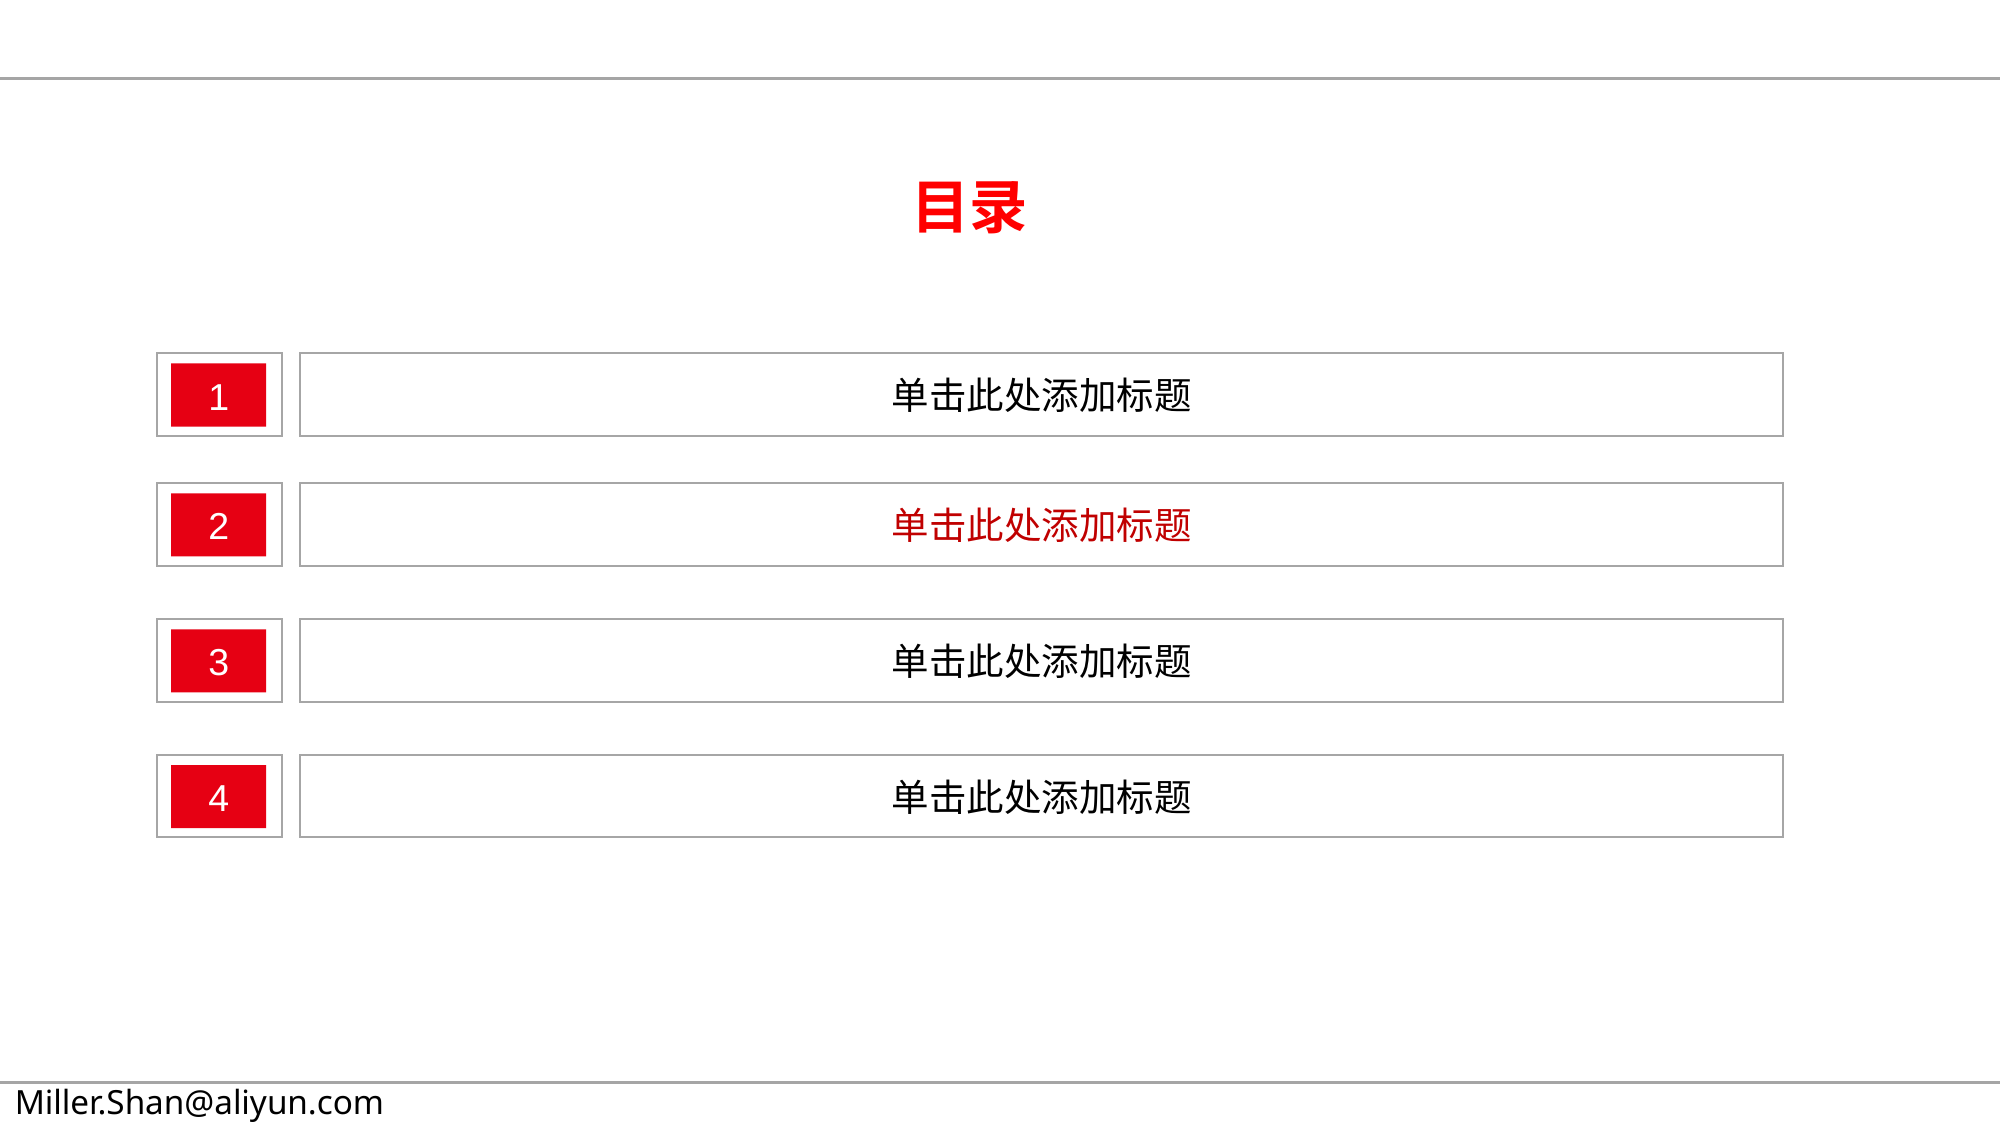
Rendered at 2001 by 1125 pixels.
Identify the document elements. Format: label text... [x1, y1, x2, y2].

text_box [156, 353, 1784, 436]
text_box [156, 618, 1784, 702]
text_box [156, 483, 1784, 566]
title 目录 [156, 160, 1784, 260]
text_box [156, 754, 1784, 838]
